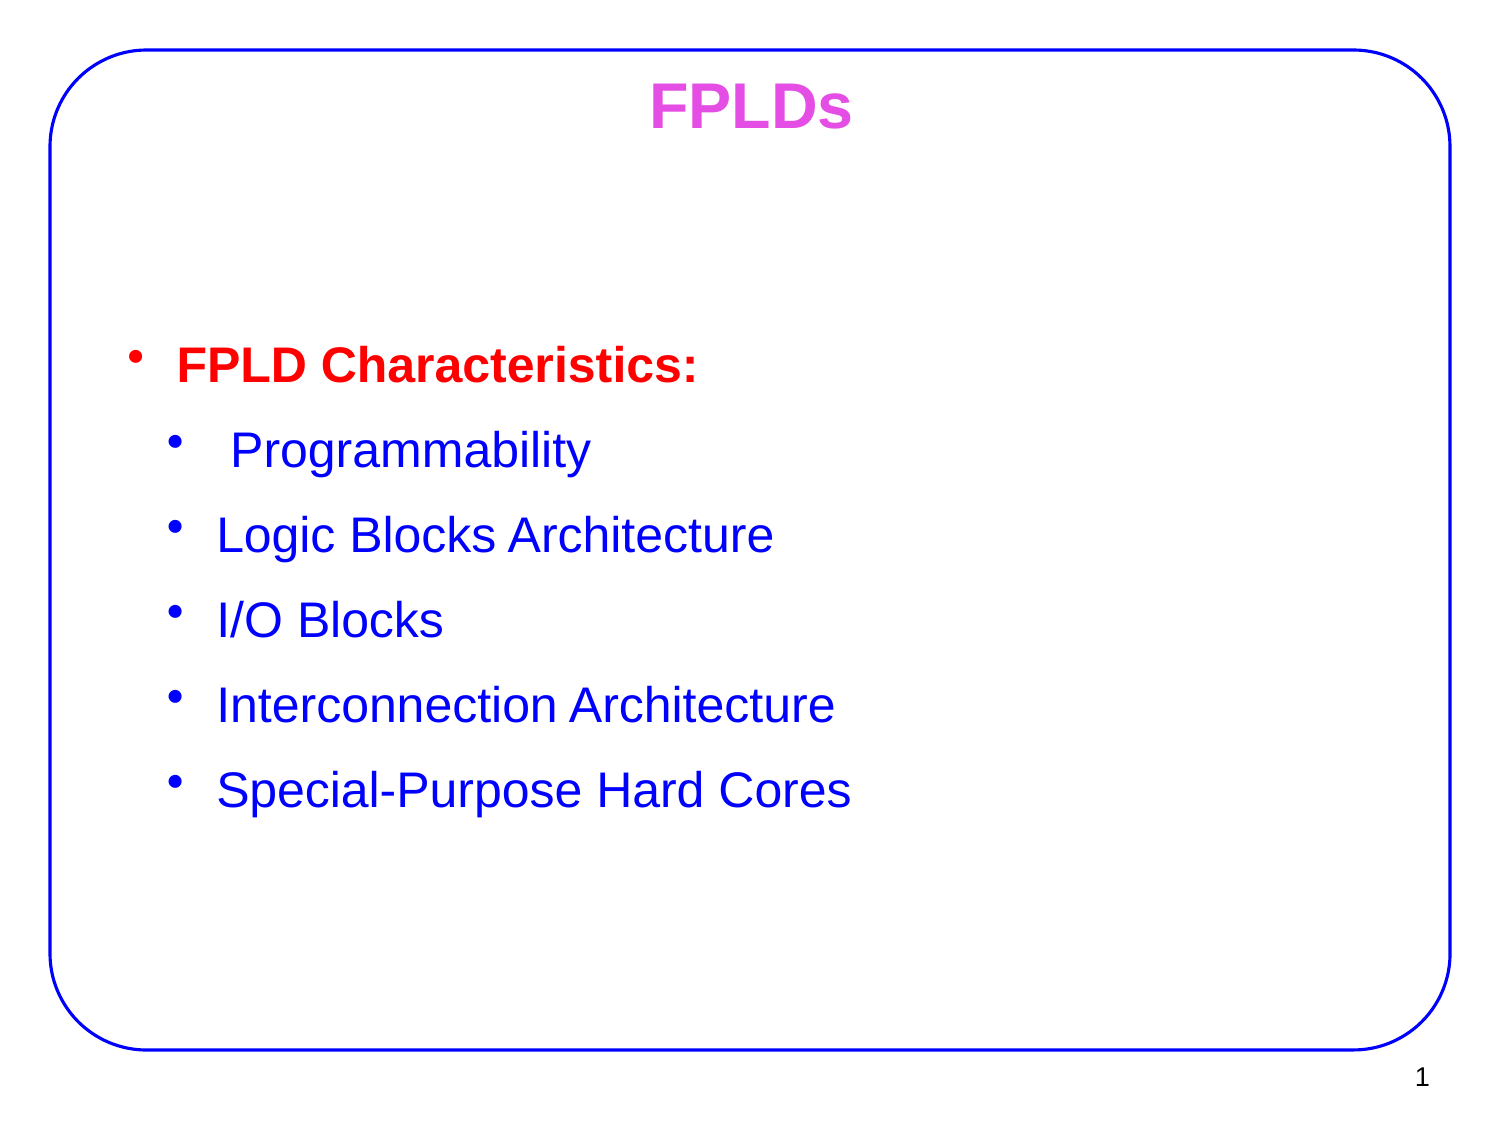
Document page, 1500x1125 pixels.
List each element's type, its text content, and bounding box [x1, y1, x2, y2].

text_box FPLD Characteristics: Programmability Logic Blocks Architecture I/O Blocks Interconnection Architecture Special-Purpose Hard Cores [112, 324, 1288, 825]
slide_number 1 [1351, 1047, 1444, 1104]
title FPLDs [113, 66, 1389, 140]
